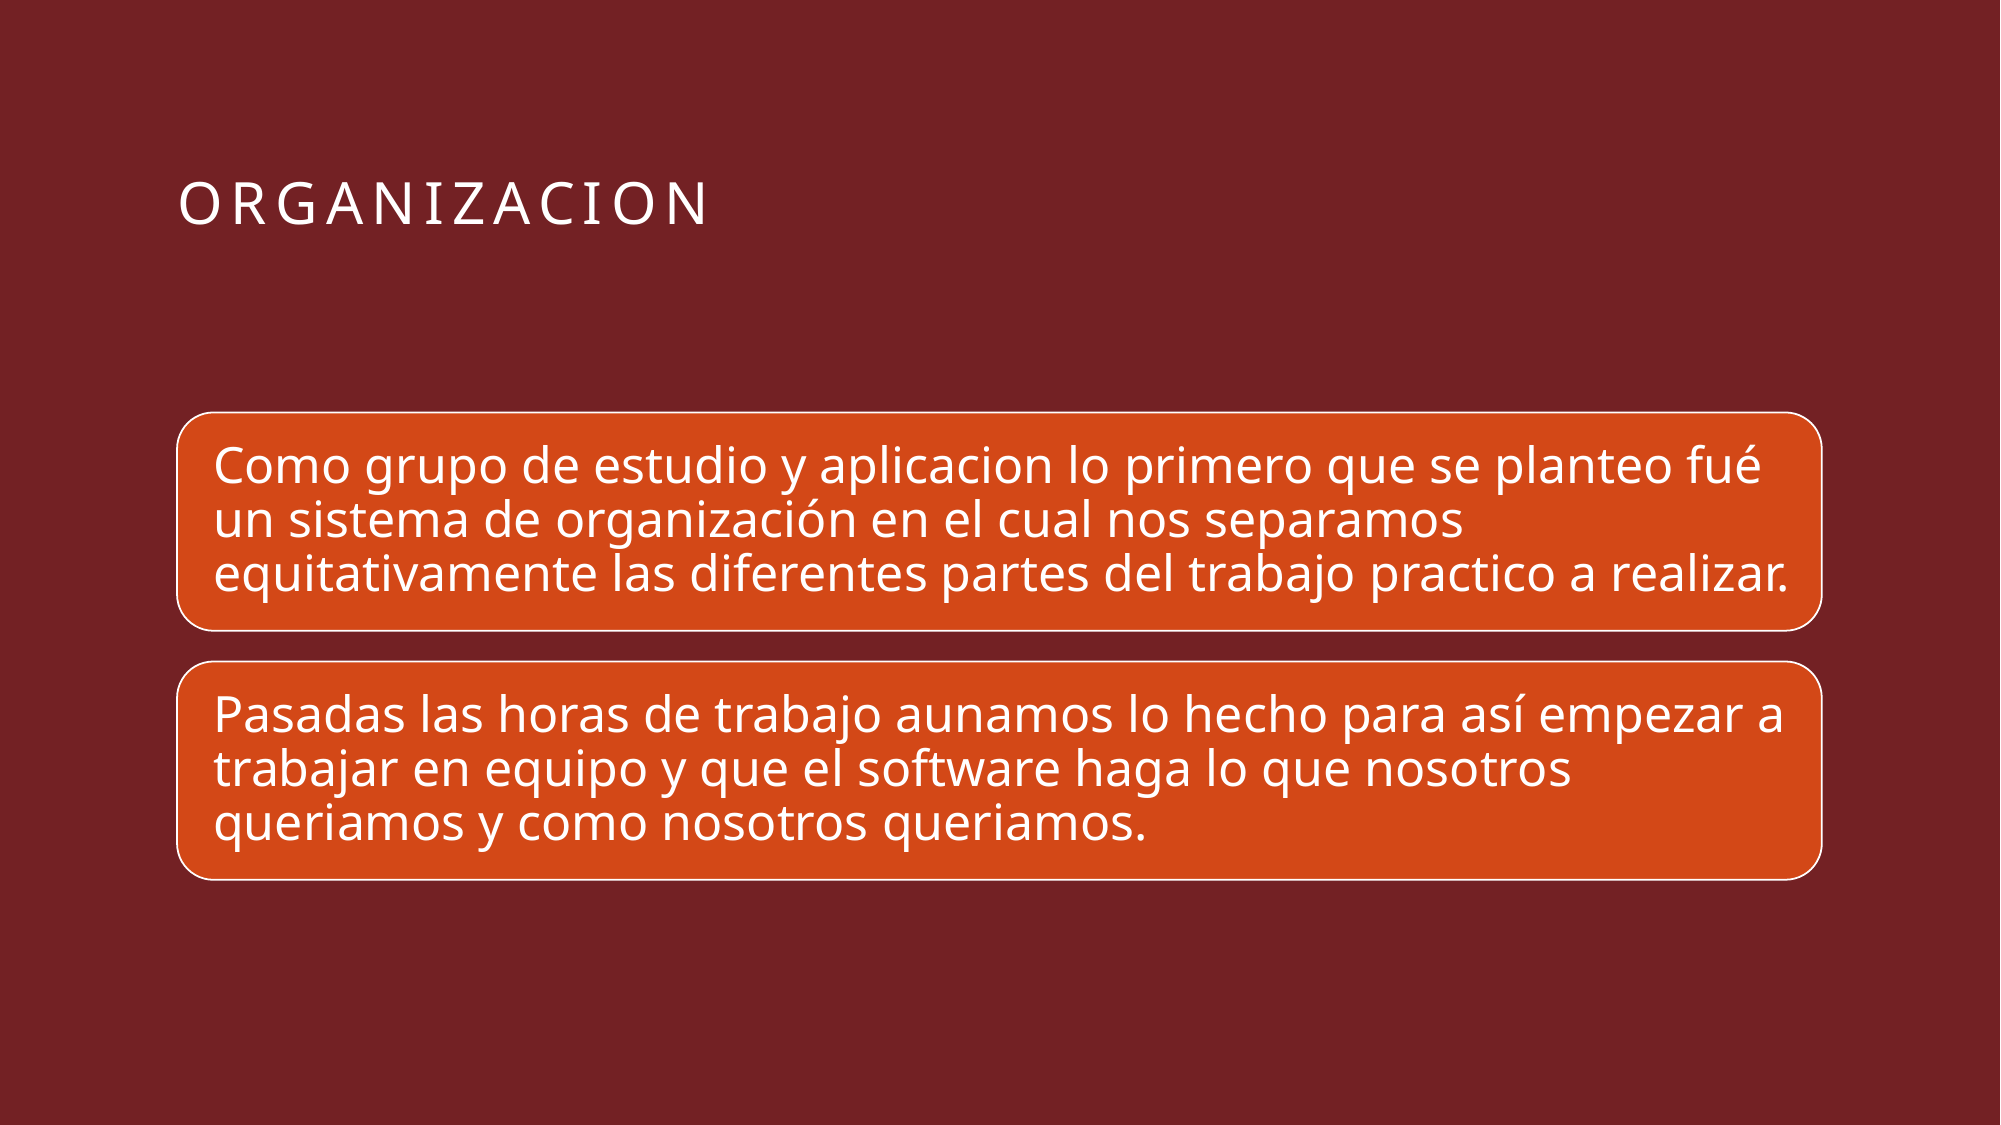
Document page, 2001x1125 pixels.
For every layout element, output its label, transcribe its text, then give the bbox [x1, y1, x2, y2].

title Organizacion [177, 165, 1822, 274]
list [176, 293, 1823, 999]
